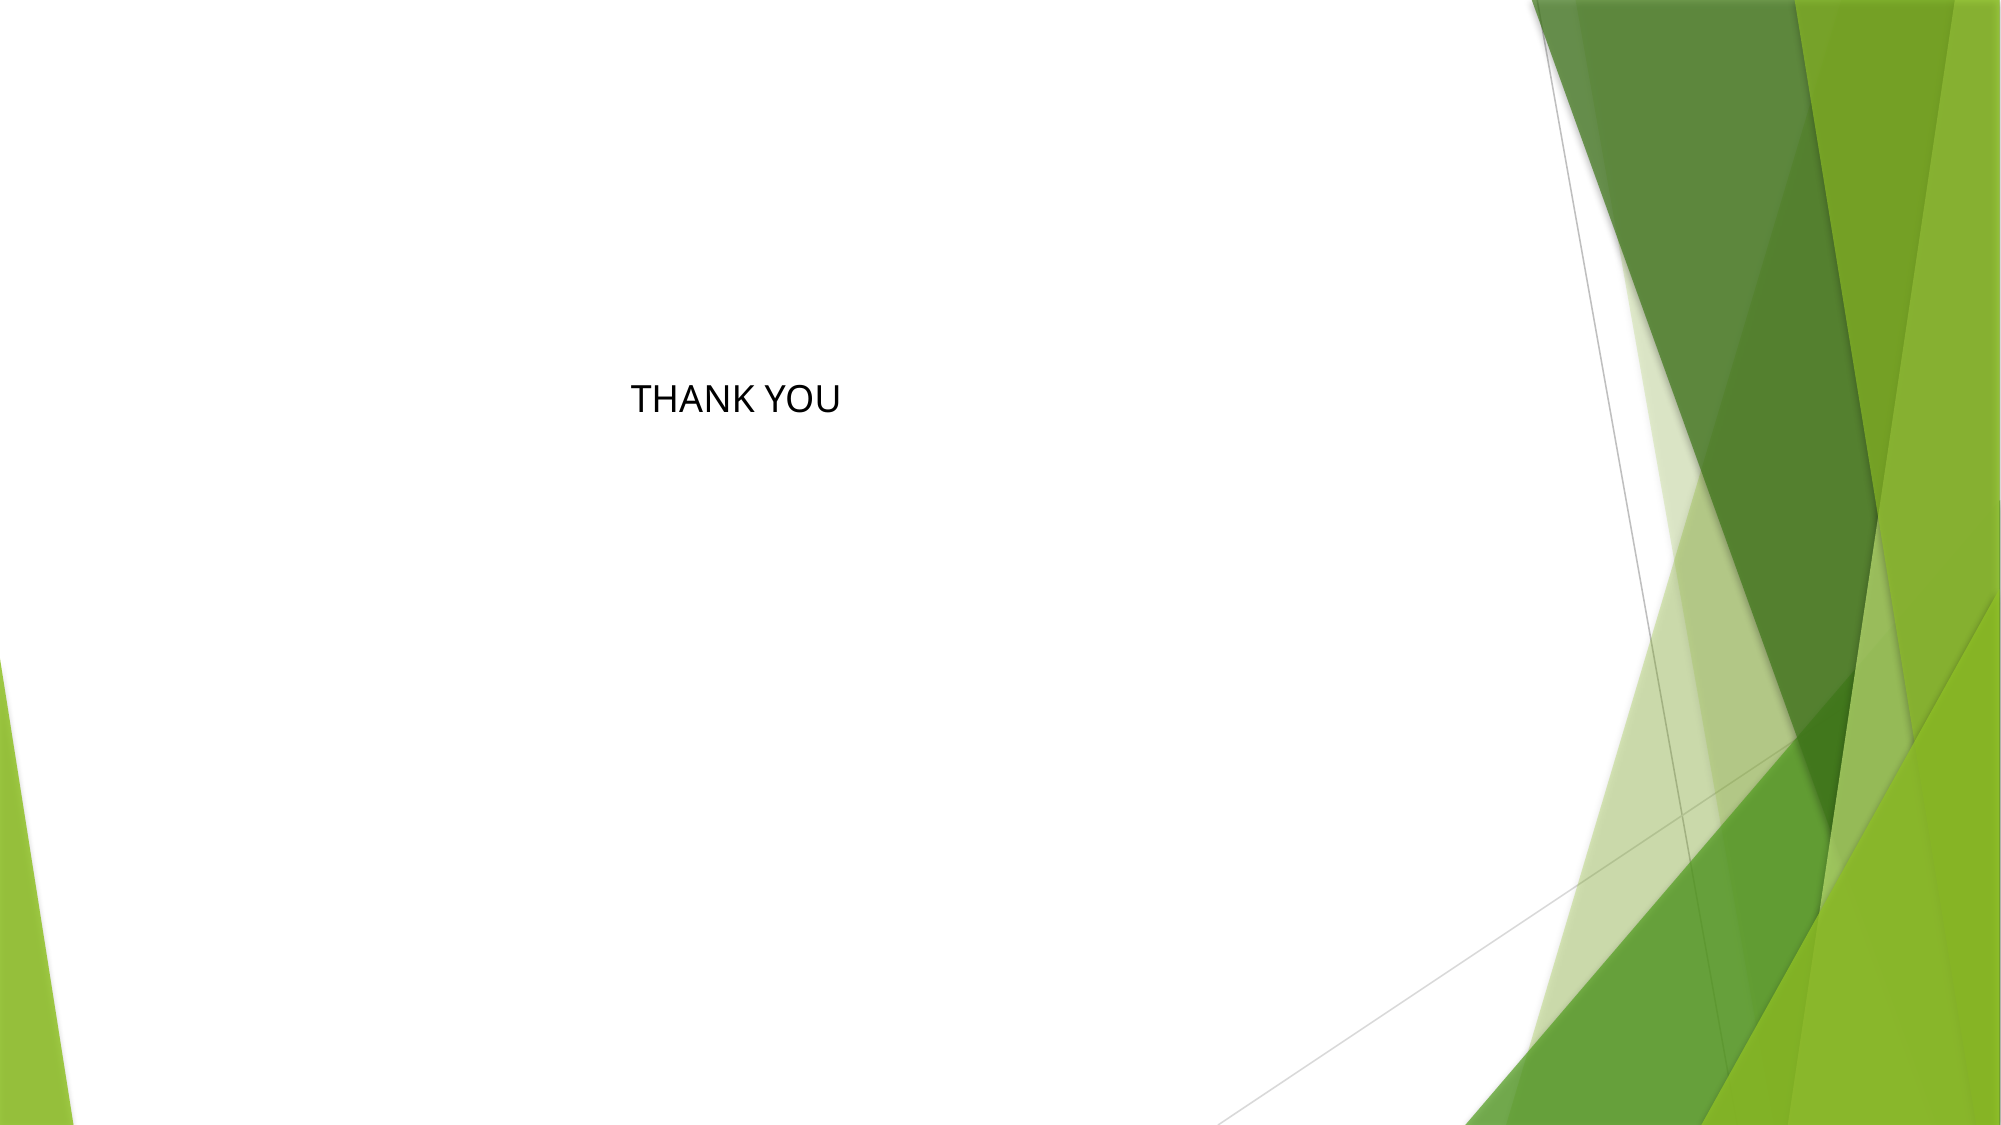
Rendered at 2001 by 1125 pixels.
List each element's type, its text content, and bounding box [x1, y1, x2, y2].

text_box THANK YOU [616, 367, 1218, 428]
